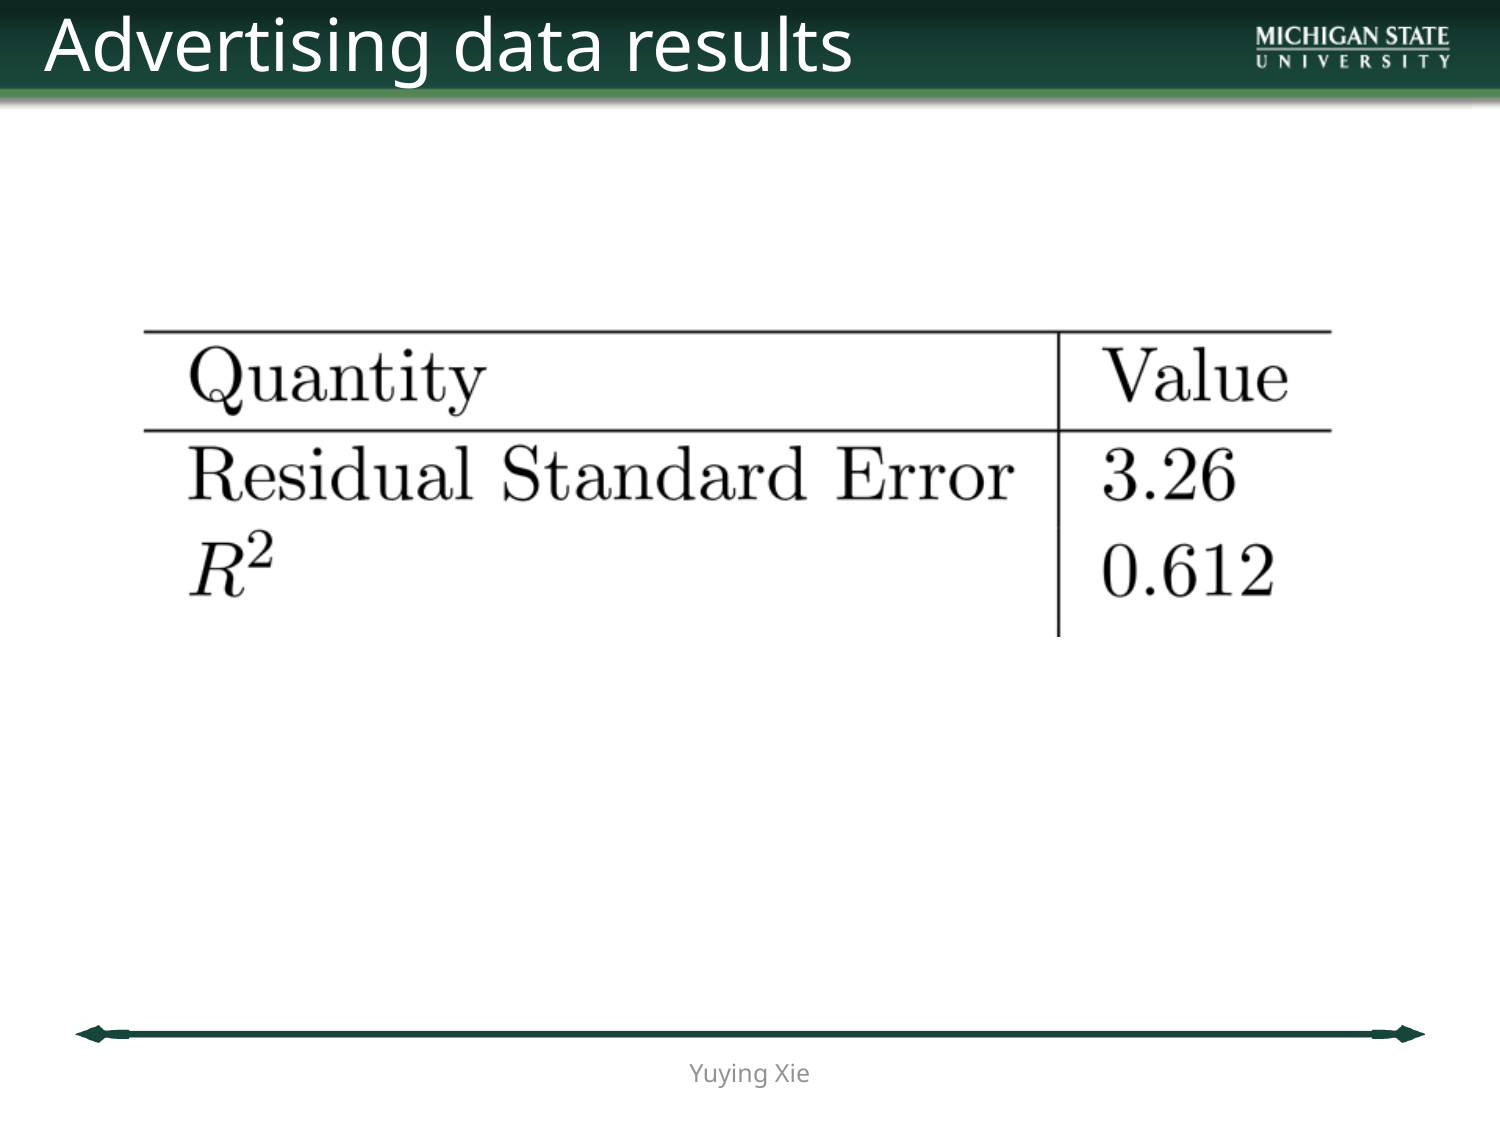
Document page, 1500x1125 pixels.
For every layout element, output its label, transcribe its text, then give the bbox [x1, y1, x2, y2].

picture [0, 0, 1500, 110]
text_box Advertising data results [29, 0, 1093, 100]
footer Yuying Xie [512, 1042, 988, 1103]
picture [75, 1025, 1425, 1043]
picture [102, 272, 1426, 637]
